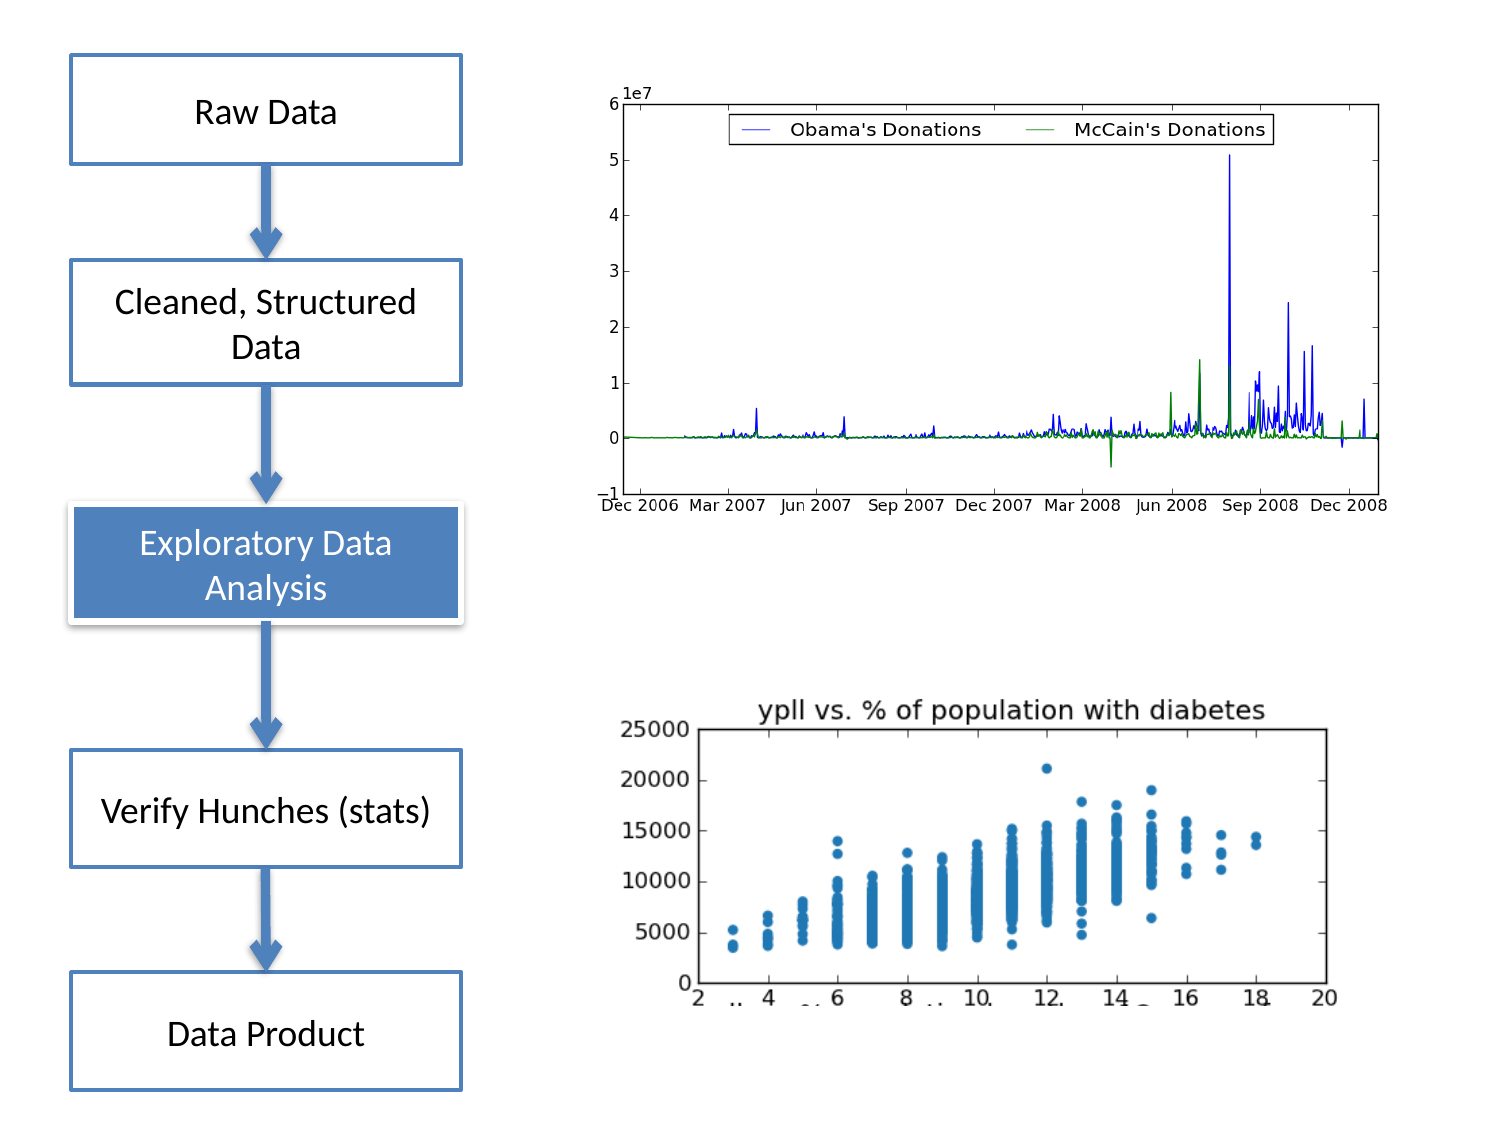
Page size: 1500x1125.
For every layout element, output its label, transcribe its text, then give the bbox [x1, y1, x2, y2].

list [548, 54, 1432, 541]
text_box Exploratory Data Analysis [68, 501, 464, 625]
text_box Raw Data [69, 53, 463, 166]
text_box Verify Hunches (stats) [69, 748, 463, 869]
text_box Cleaned, Structured Data [69, 258, 463, 387]
text_box Data Product [69, 970, 463, 1092]
picture [596, 621, 1408, 1006]
